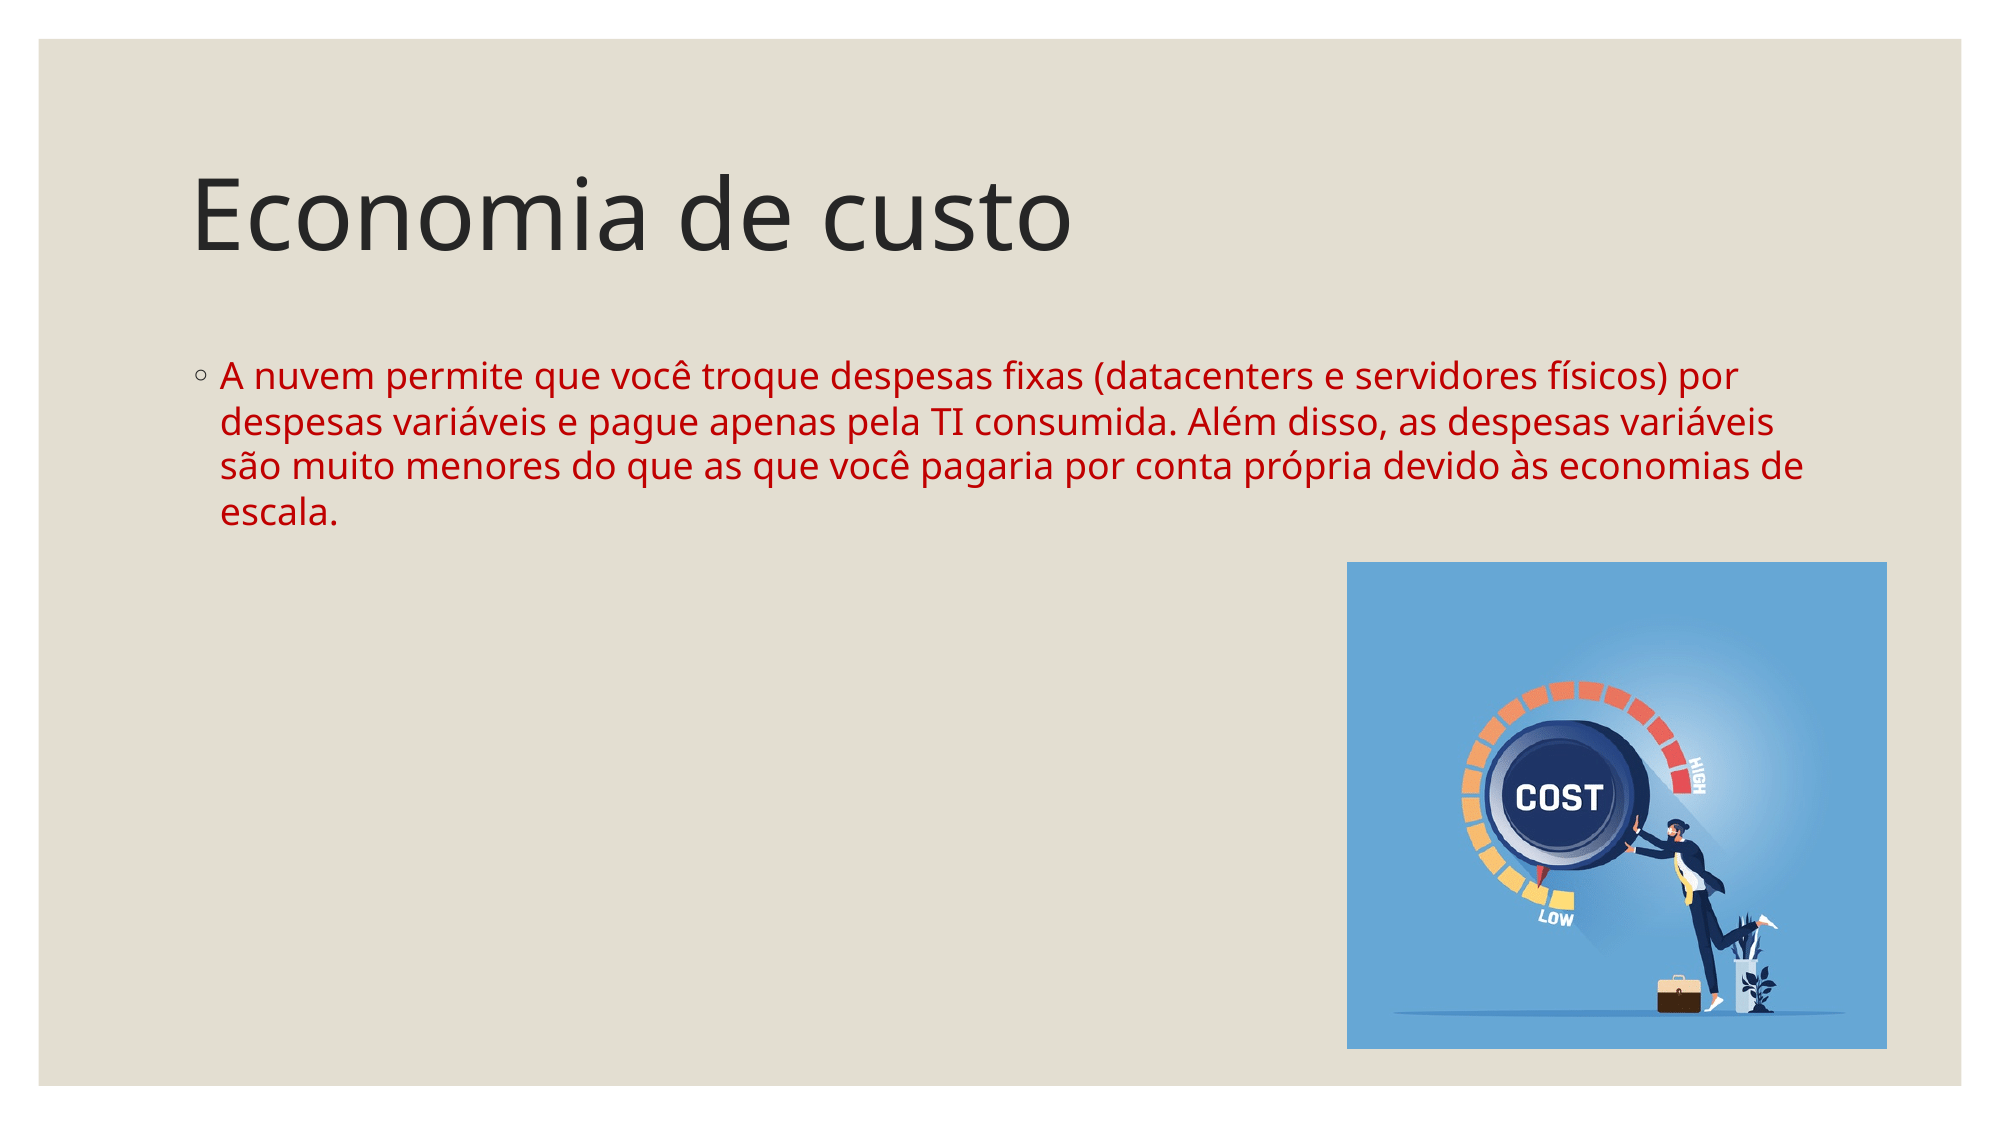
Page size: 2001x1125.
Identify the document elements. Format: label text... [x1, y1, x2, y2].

list A nuvem permite que você troque despesas fixas (datacenters e servidores físicos) por despesas variáveis e pague apenas pela TI consumida. Além disso, as despesas variáveis são muito menores do que as que você pagaria por conta própria devido às economias de escala. [174, 345, 1825, 990]
picture [1347, 562, 1887, 1049]
title Economia de custo [174, 105, 1825, 331]
